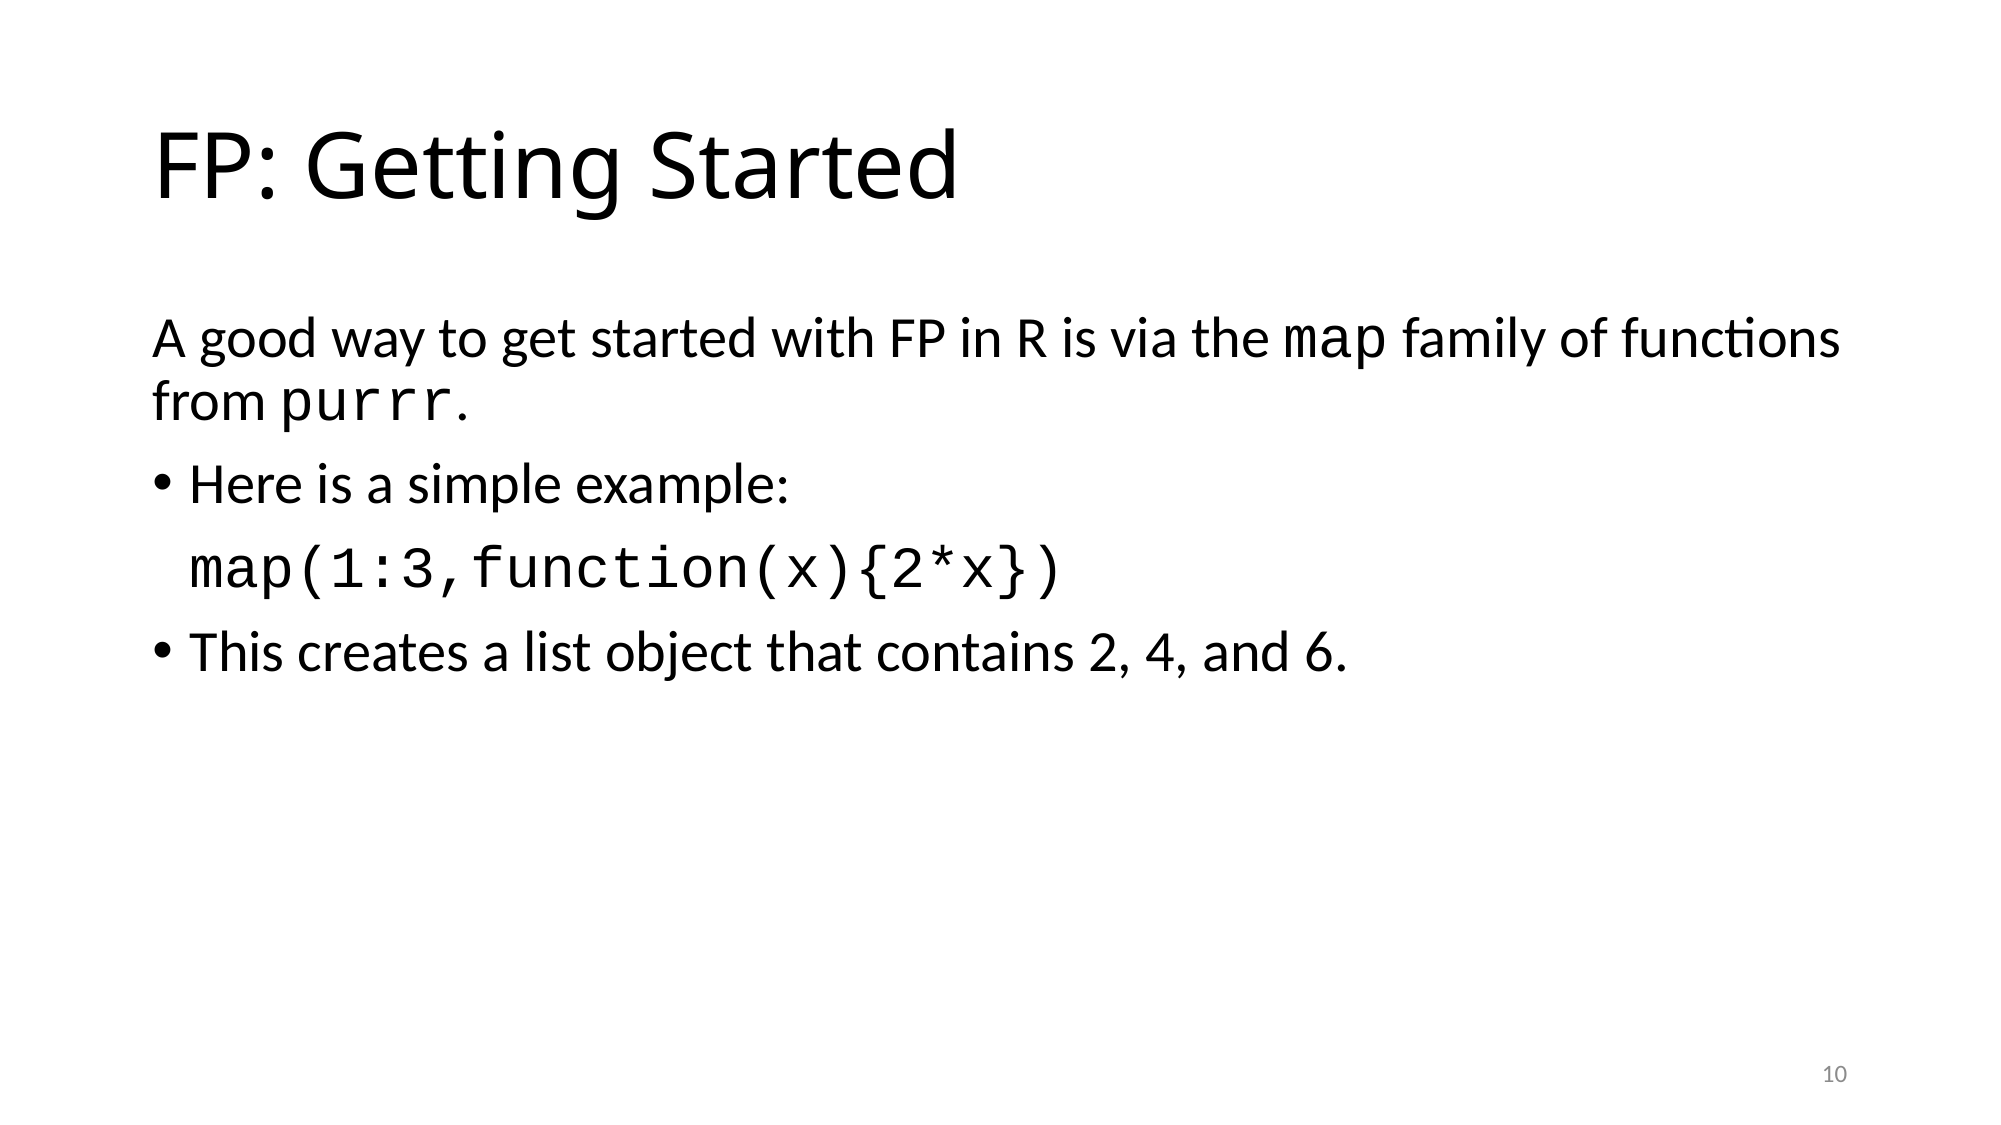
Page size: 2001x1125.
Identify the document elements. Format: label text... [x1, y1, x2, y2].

list A good way to get started with FP in R is via the map family of functions from purrr. Here is a simple example: map(1:3,function(x){2*x}) This creates a list object that contains 2, 4, and 6. [137, 299, 1863, 1014]
title FP: Getting Started [137, 59, 1863, 278]
slide_number ‹#› [1412, 1042, 1863, 1103]
